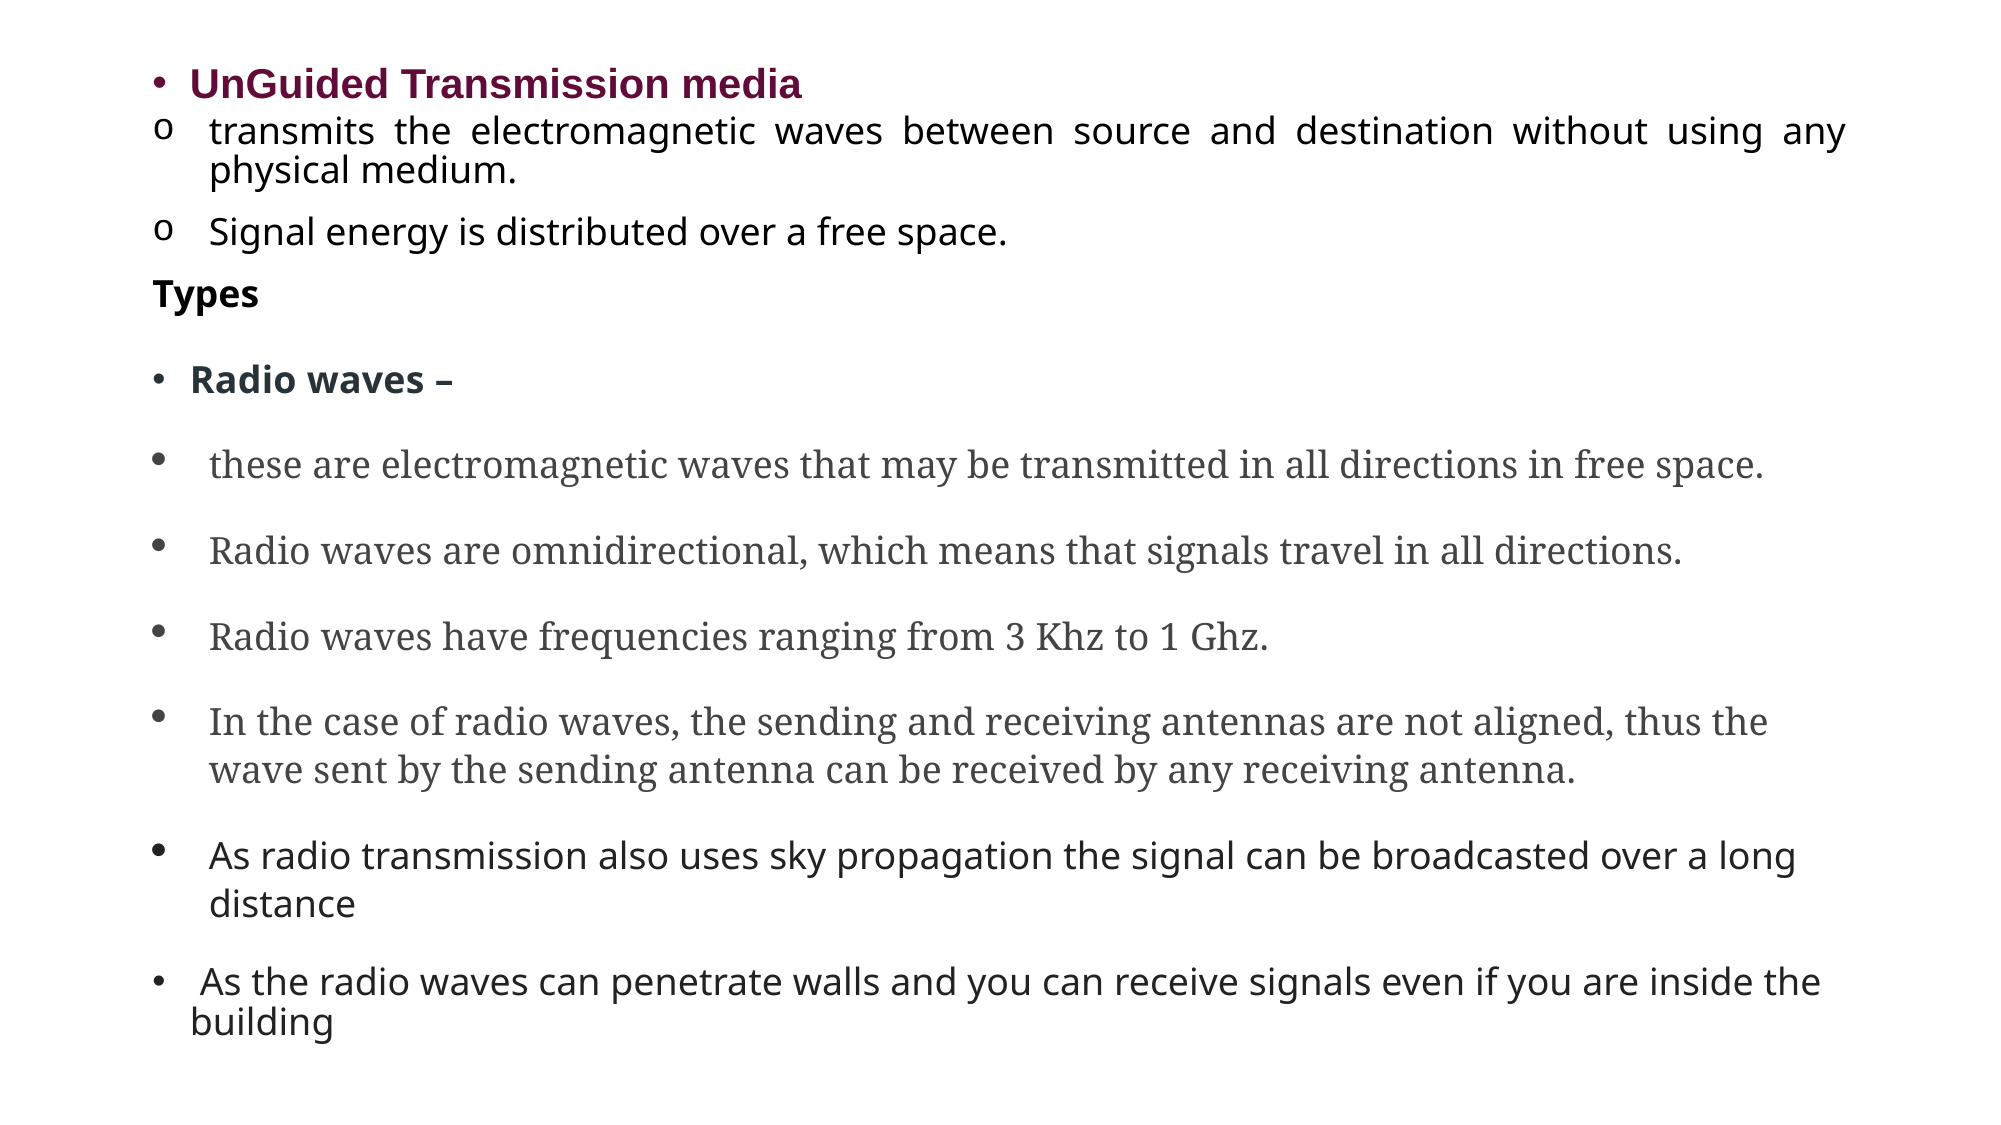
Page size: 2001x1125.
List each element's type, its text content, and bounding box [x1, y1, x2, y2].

list UnGuided Transmission media transmits the electromagnetic waves between source and destination without using any physical medium. Signal energy is distributed over a free space. Types Radio waves – these are electromagnetic waves that may be transmitted in all directions in free space. Radio waves are omnidirectional, which means that signals travel in all directions. Radio waves have frequencies ranging from 3 Khz to 1 Ghz. In the case of radio waves, the sending and receiving antennas are not aligned, thus the wave sent by the sending antenna can be received by any receiving antenna. As radio transmission also uses sky propagation the signal can be broadcasted over a long distance As the radio waves can penetrate walls and you can receive signals even if you are inside the building [137, 45, 1863, 1081]
